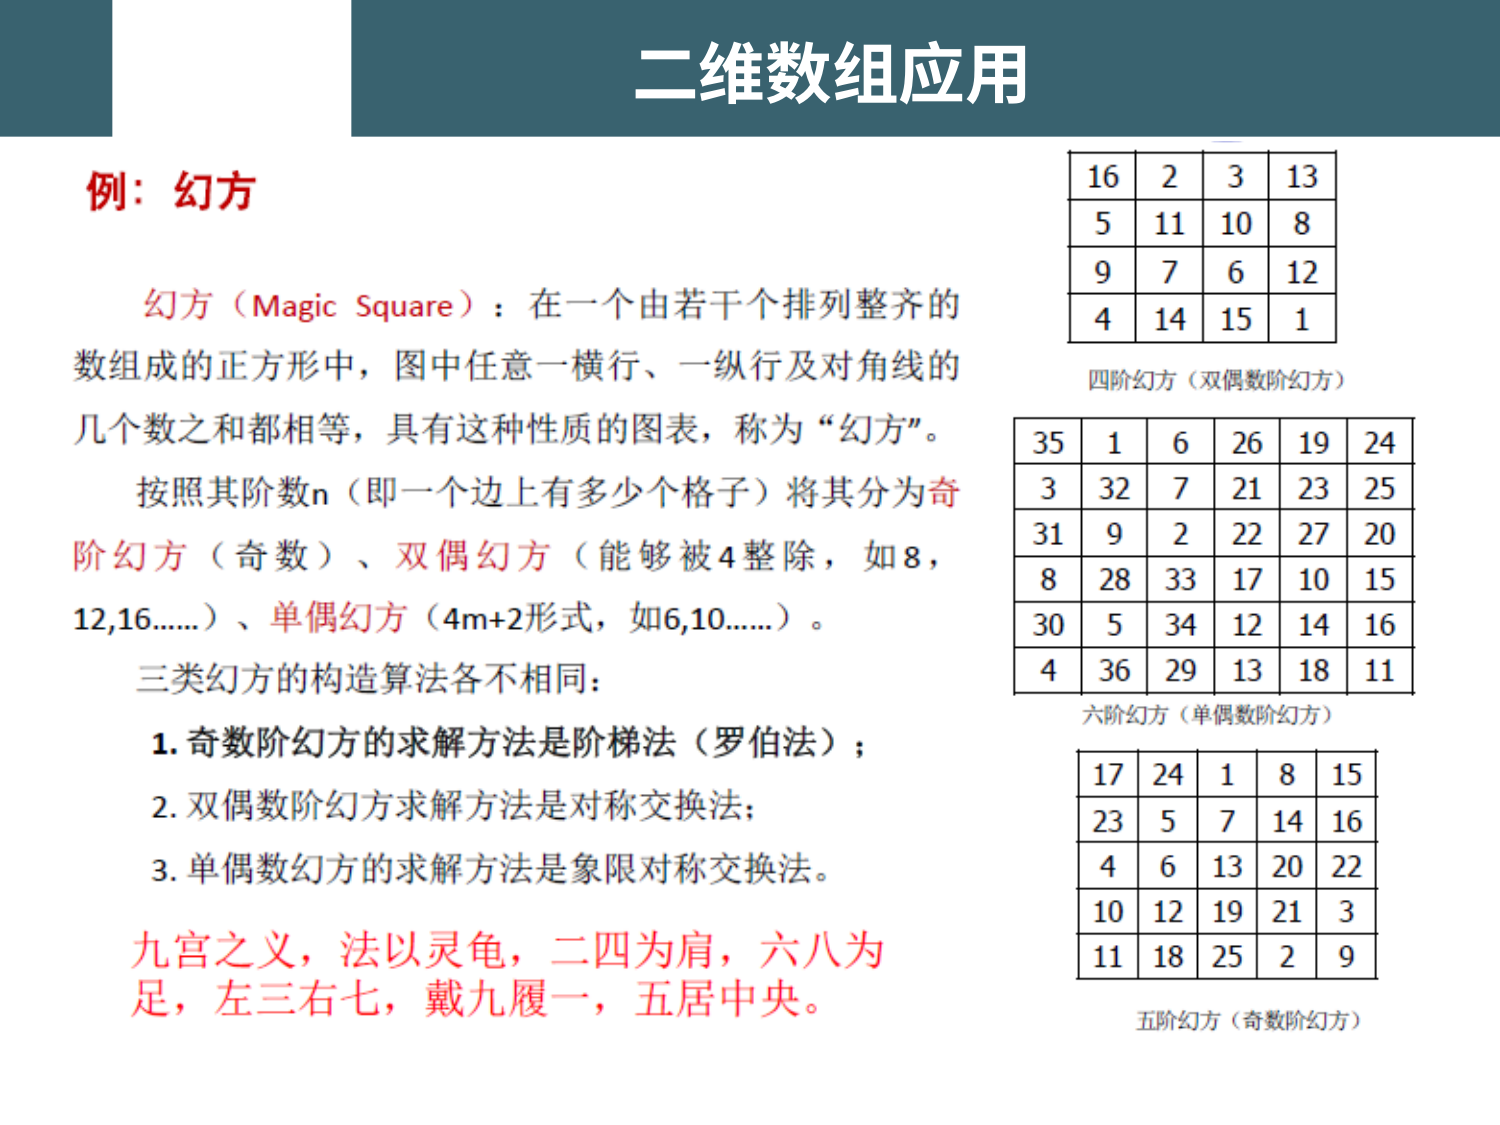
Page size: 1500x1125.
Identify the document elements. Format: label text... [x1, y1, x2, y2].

picture [60, 167, 976, 1036]
picture [1062, 141, 1358, 402]
text_box 二维数组应用 [477, 24, 1188, 119]
picture [1001, 414, 1423, 1036]
